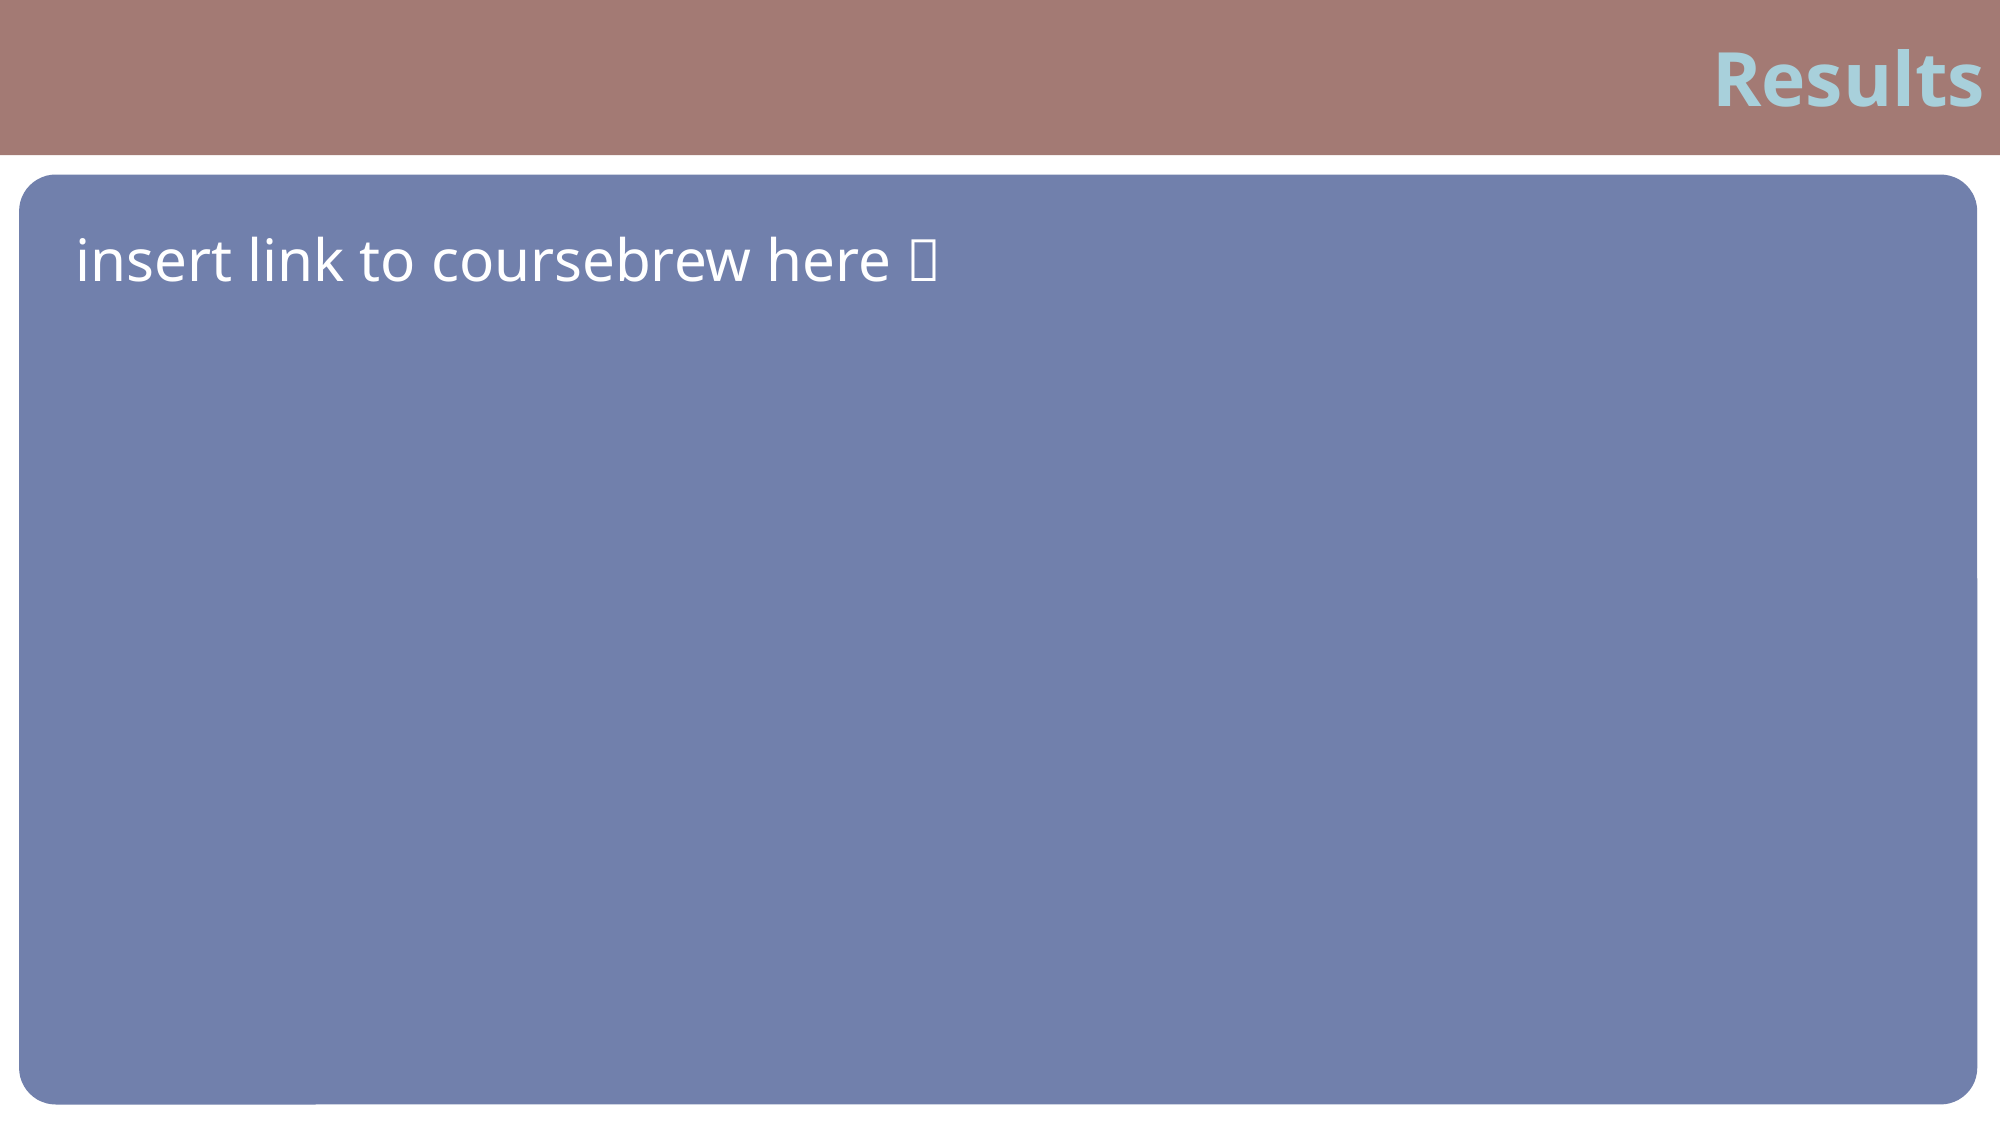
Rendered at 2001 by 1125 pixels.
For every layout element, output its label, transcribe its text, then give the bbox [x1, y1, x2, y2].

text_box [0, 0, 2000, 156]
text_box [18, 173, 1979, 1106]
text_box Results [412, 23, 2000, 129]
text_box insert link to coursebrew here  [60, 215, 1936, 398]
